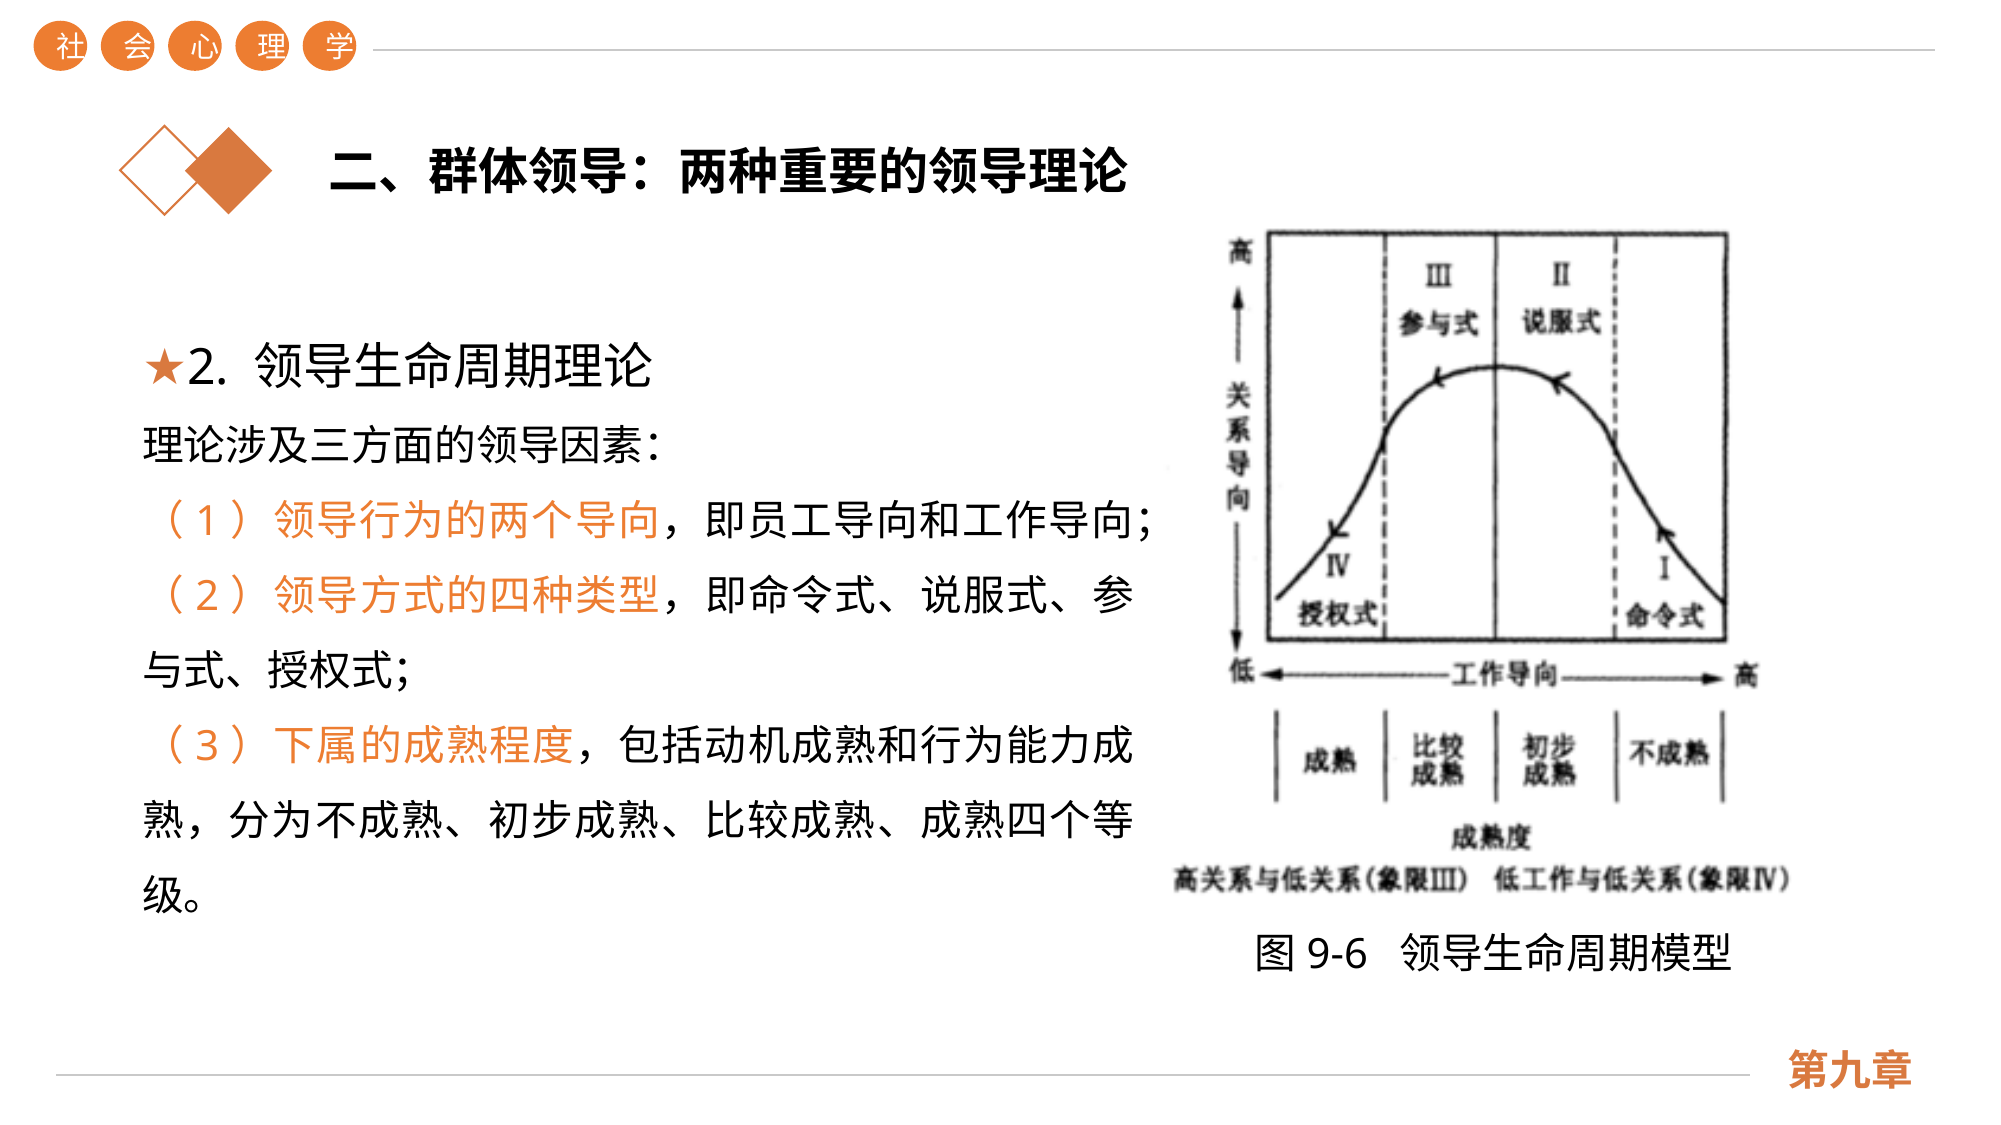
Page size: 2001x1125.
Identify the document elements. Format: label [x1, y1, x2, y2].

text_box [33, 20, 2000, 1102]
